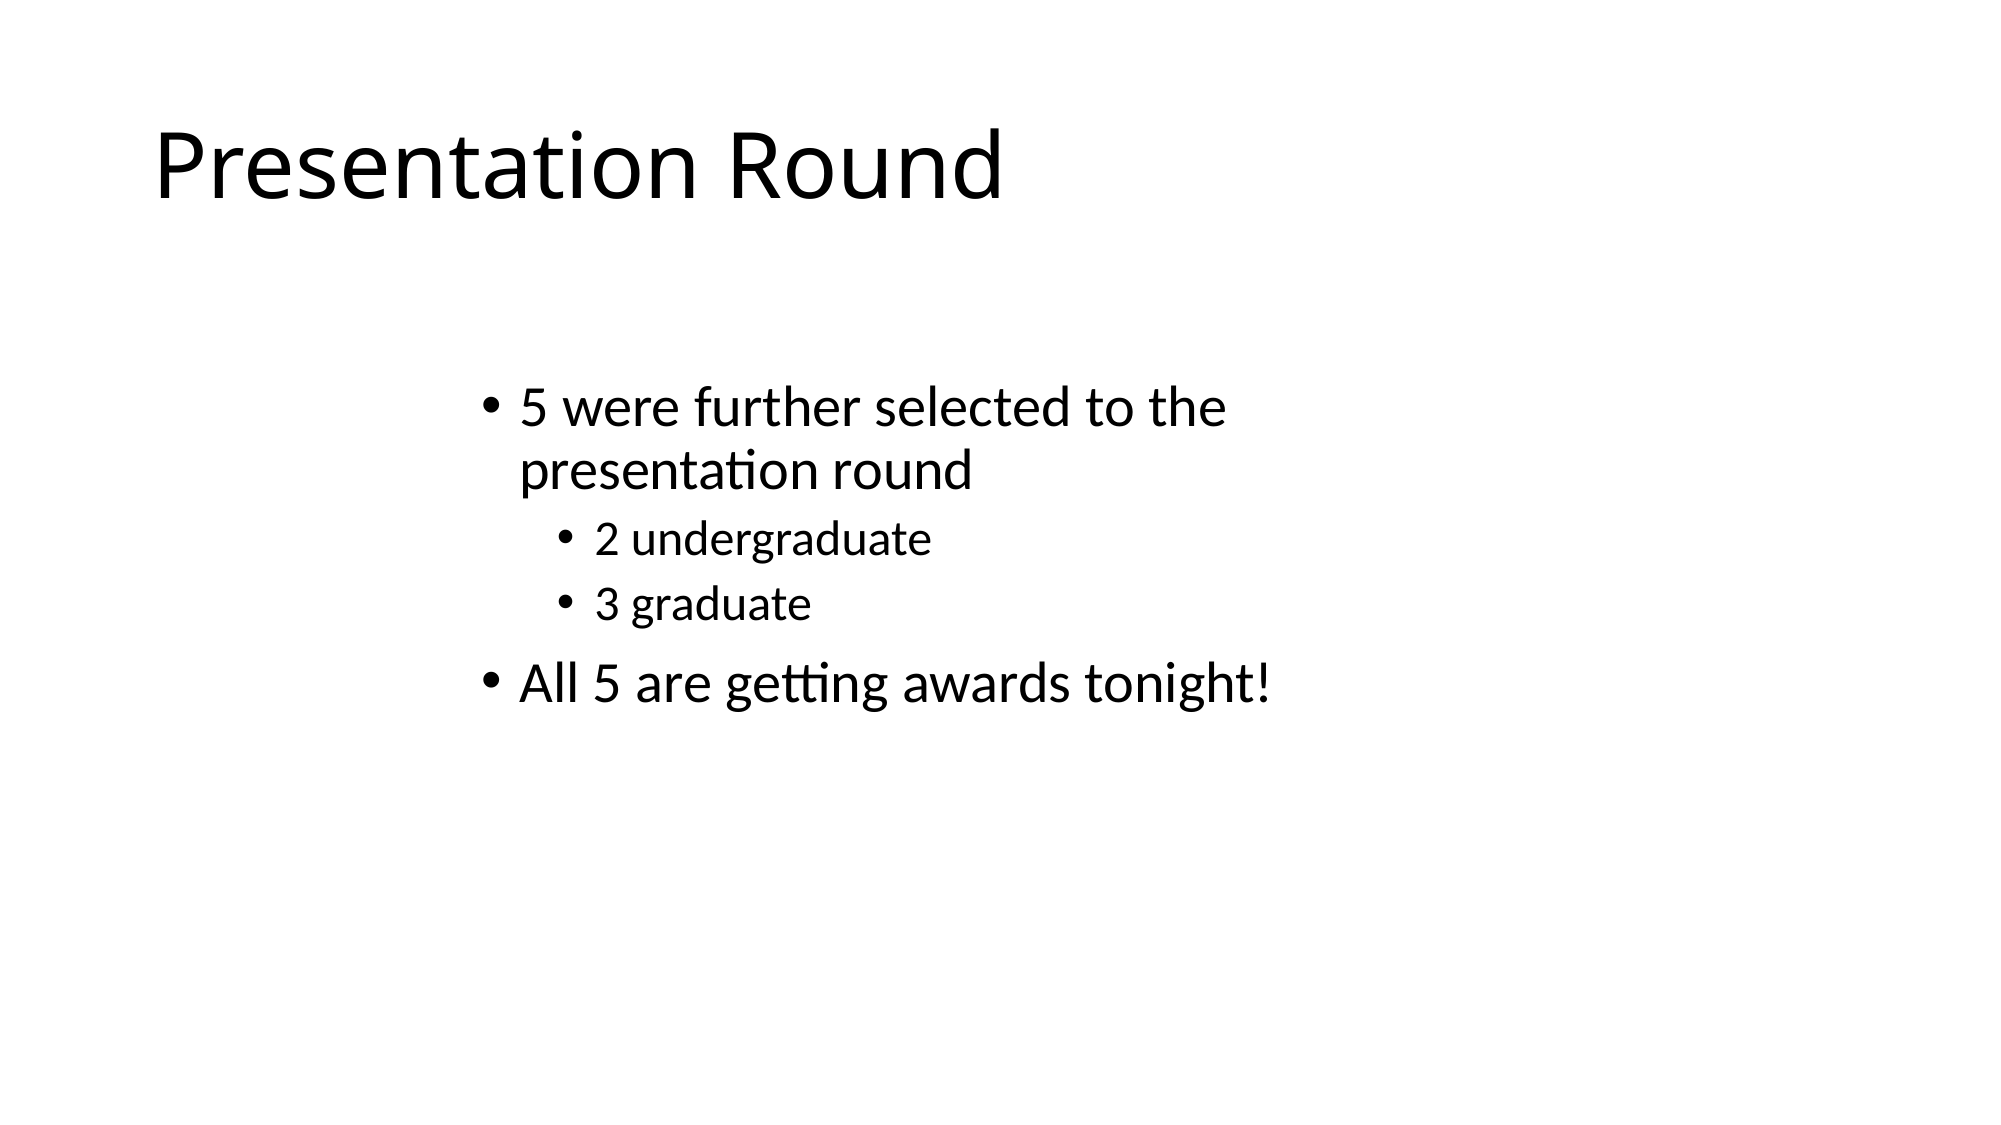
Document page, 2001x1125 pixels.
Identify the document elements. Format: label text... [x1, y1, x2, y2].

title Presentation Round [137, 59, 1863, 278]
list 5 were further selected to the presentation round 2 undergraduate 3 graduate All 5 are getting awards tonight! [466, 368, 1551, 895]
